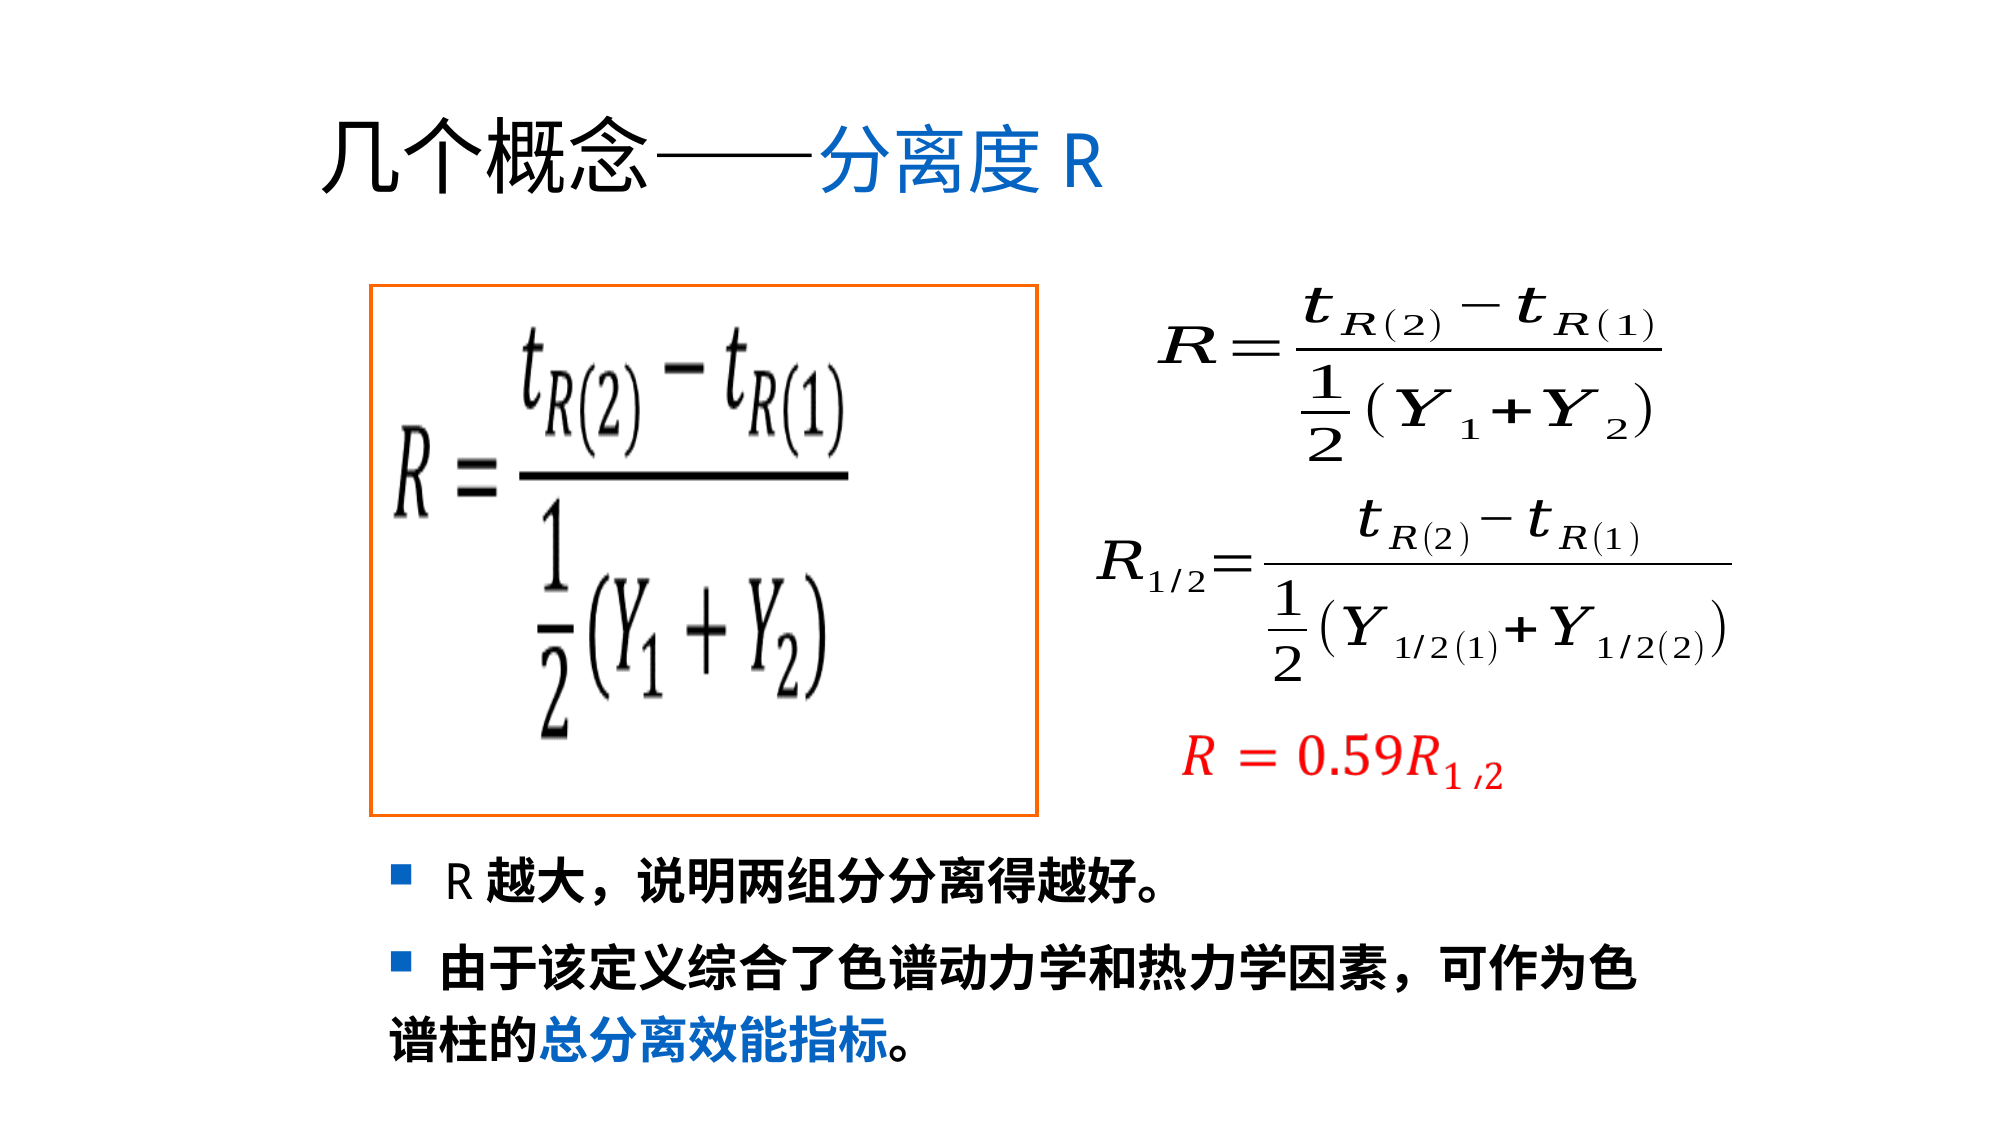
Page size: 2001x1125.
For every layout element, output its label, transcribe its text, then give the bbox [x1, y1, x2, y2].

text_box R越大，说明两组分分离得越好。 由于该定义综合了色谱动力学和热力学因素，可作为色谱柱的总分离效能指标。 [373, 830, 1697, 1076]
text_box [1174, 719, 1511, 789]
title 几个概念——分离度R [303, 66, 1705, 254]
list [300, 324, 988, 963]
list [373, 287, 1035, 814]
